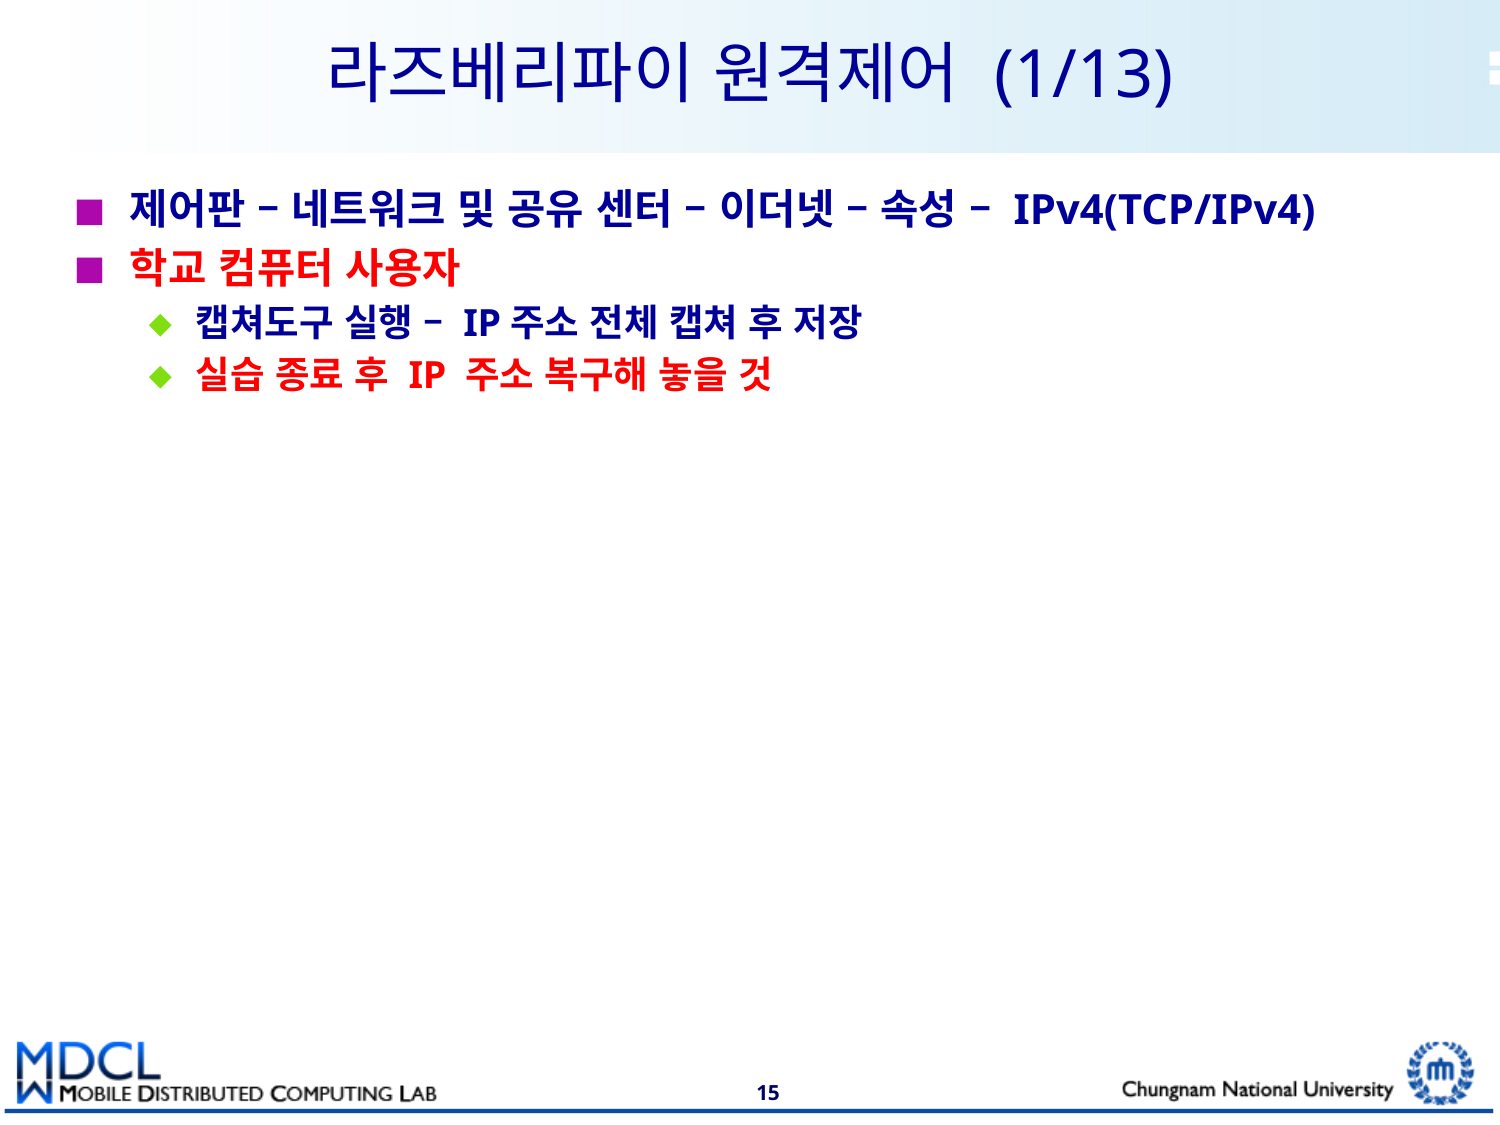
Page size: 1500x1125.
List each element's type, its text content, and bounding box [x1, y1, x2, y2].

picture [0, 0, 1500, 153]
list 제어판 – 네트워크 및 공유 센터 – 이더넷 – 속성 – IPv4(TCP/IPv4) 학교 컴퓨터 사용자 캡쳐도구 실행 – IP주소 전체 캡쳐 후 저장 실습 종료 후 IP 주소 복구해 놓을 것 [58, 175, 1441, 1008]
picture [0, 1034, 1500, 1123]
title 라즈베리파이 원격제어 (1/13) [75, 23, 1425, 129]
